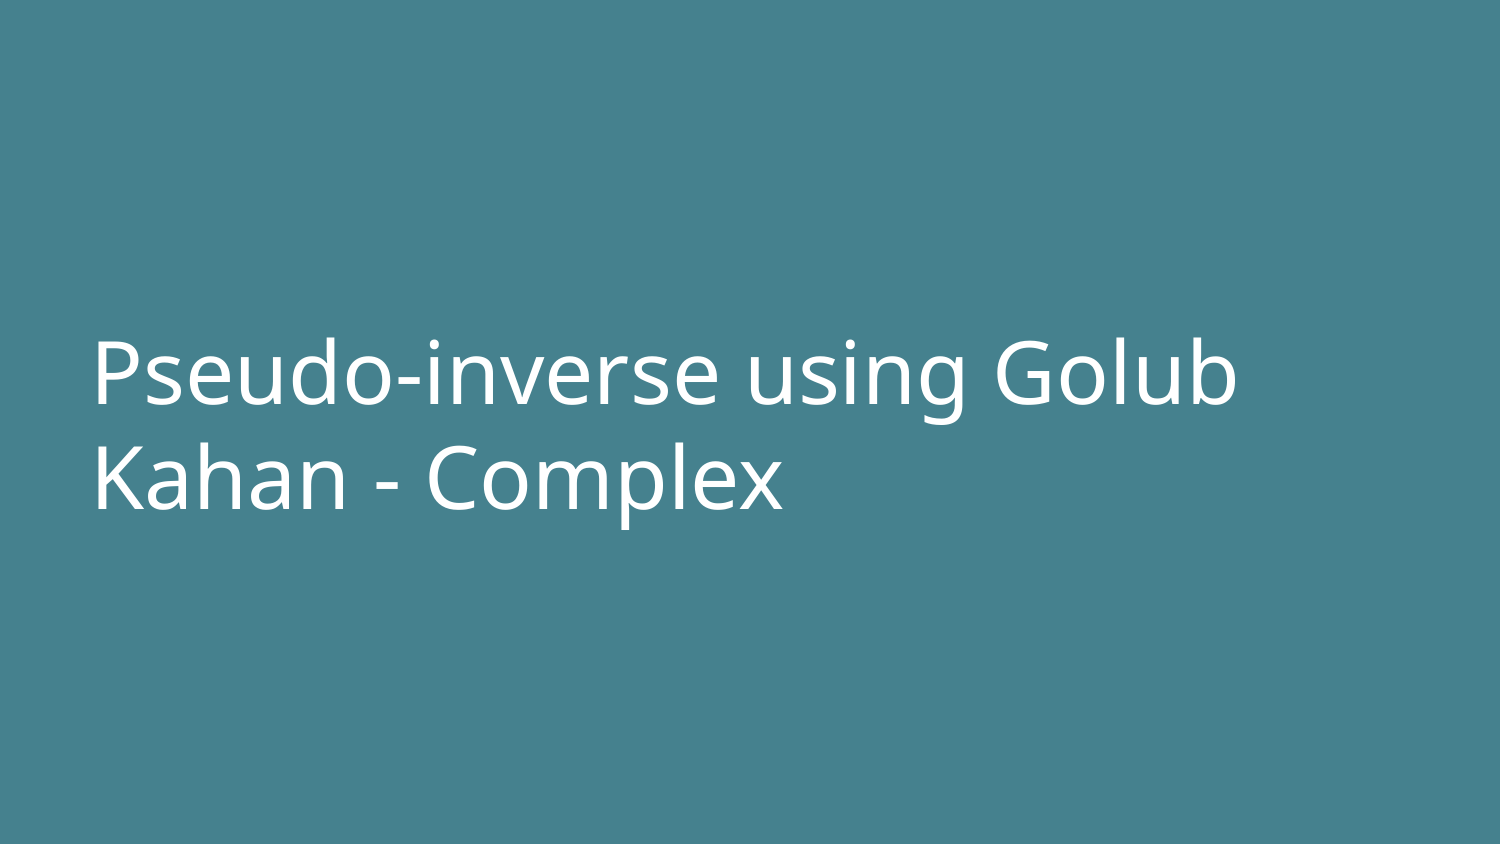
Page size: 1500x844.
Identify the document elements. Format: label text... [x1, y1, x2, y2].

title Pseudo-inverse using Golub Kahan - Complex [75, 338, 1500, 505]
